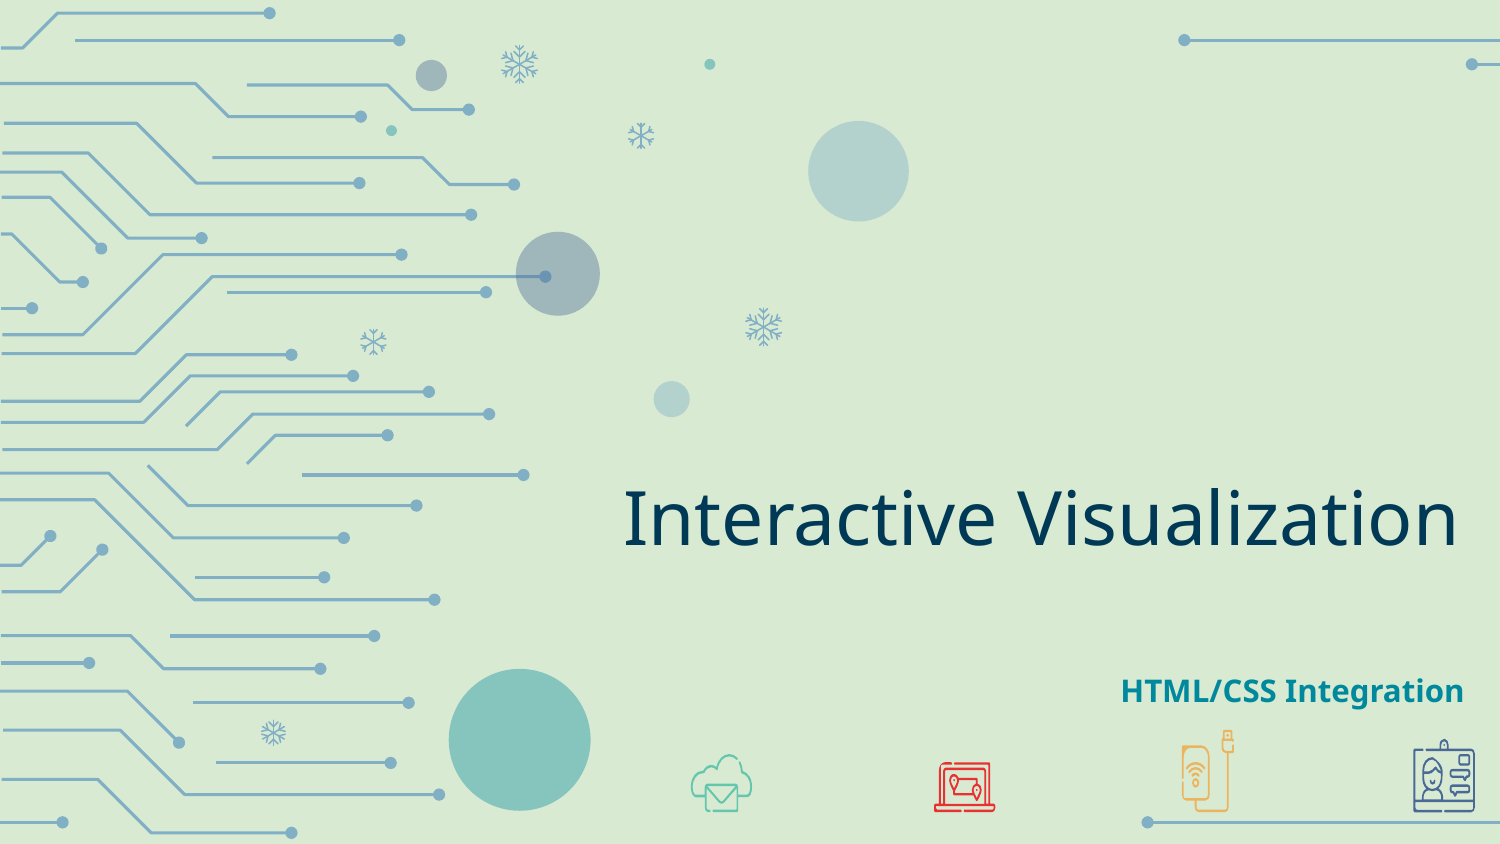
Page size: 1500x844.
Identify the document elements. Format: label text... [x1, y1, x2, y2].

subtitle HTML/CSS Integration [935, 655, 1481, 756]
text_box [933, 761, 996, 813]
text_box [1413, 738, 1476, 813]
text_box [690, 754, 753, 813]
title Interactive Visualization [596, 455, 1475, 656]
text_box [1181, 729, 1235, 813]
